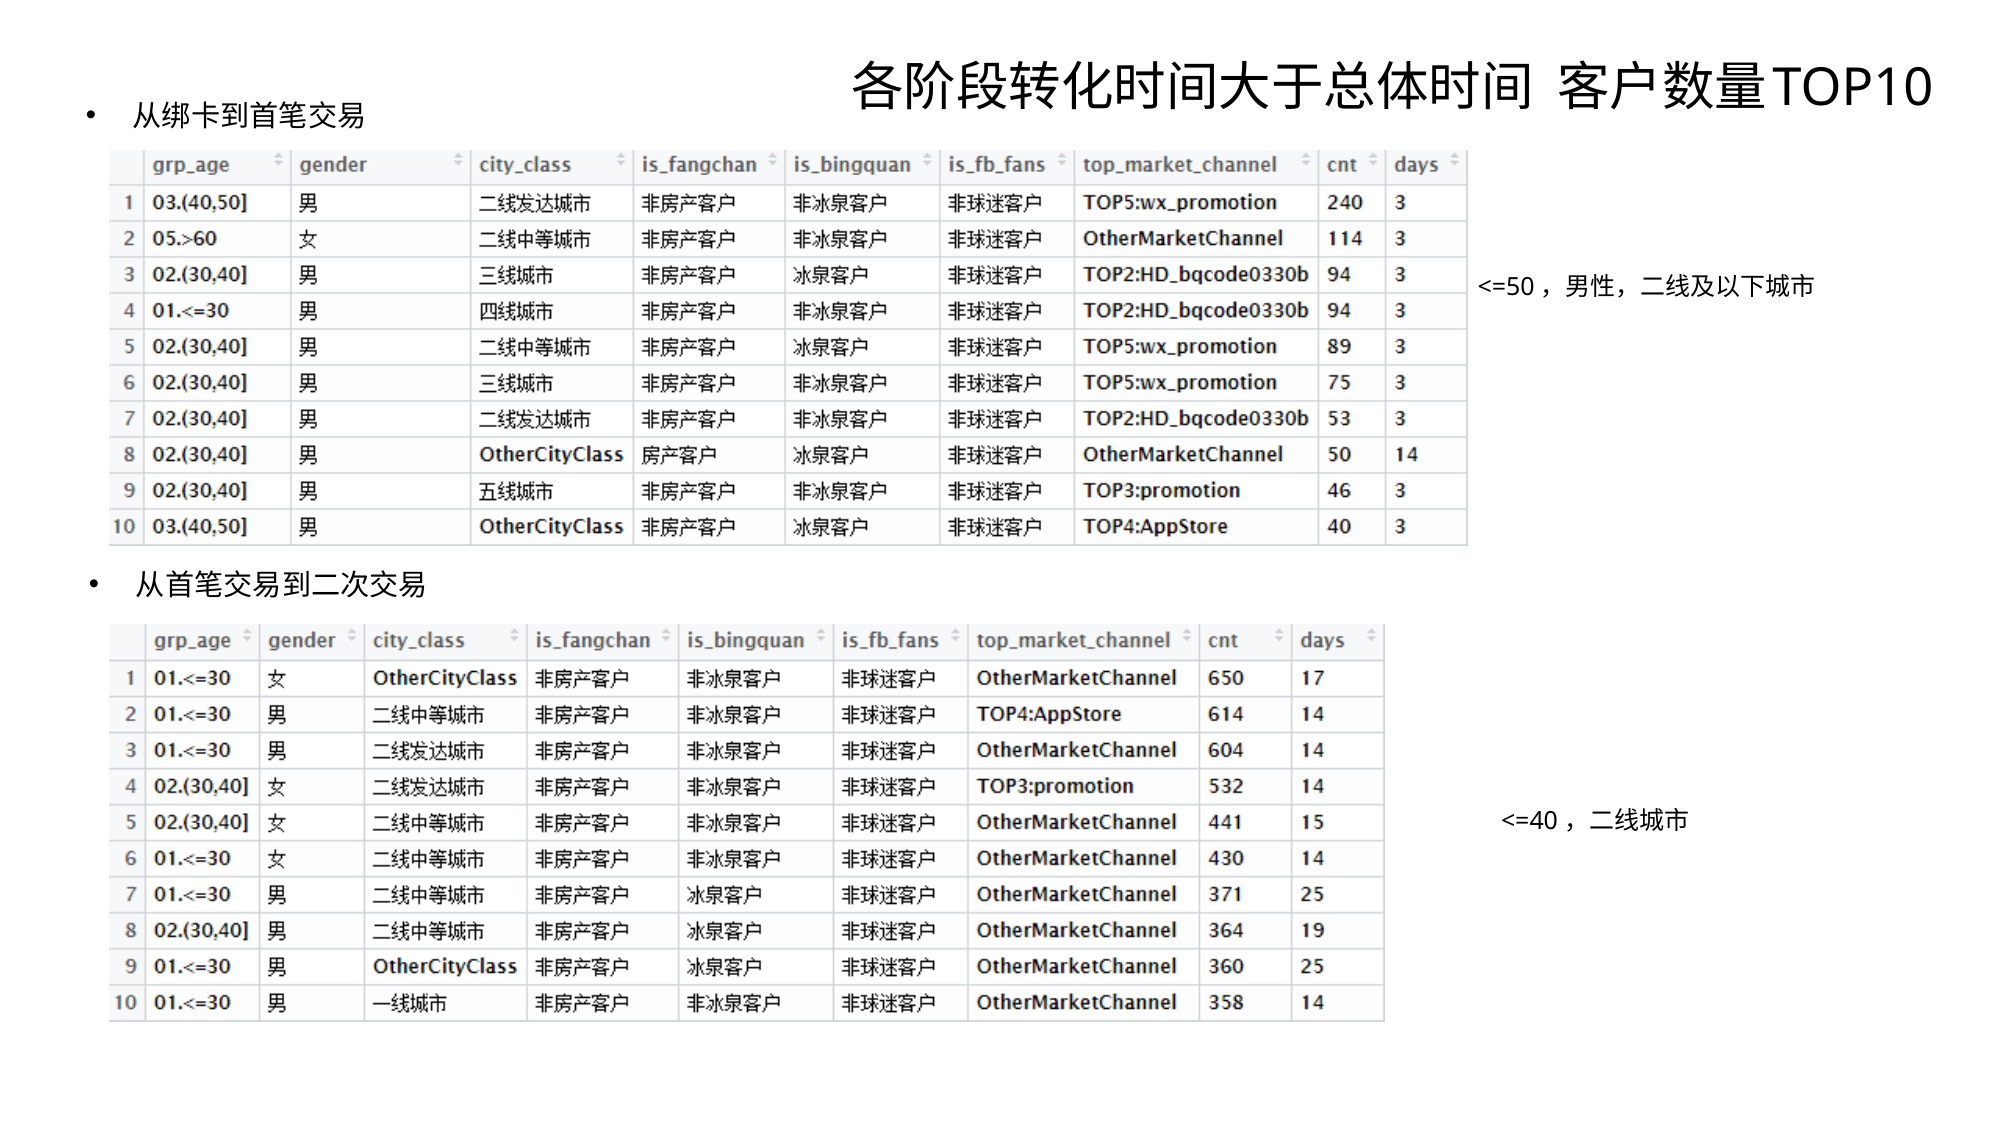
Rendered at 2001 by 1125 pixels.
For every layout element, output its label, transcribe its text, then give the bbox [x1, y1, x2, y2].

text_box 各阶段转化时间大于总体时间 客户数量TOP10 [688, 15, 1949, 125]
text_box <=40，二线城市 [1486, 797, 1972, 843]
picture [109, 624, 1385, 1022]
picture [109, 150, 1468, 546]
text_box <=50，男性，二线及以下城市 [1468, 262, 1949, 308]
text_box 从首笔交易到二次交易 [74, 559, 444, 609]
text_box 从绑卡到首笔交易 [71, 89, 382, 140]
